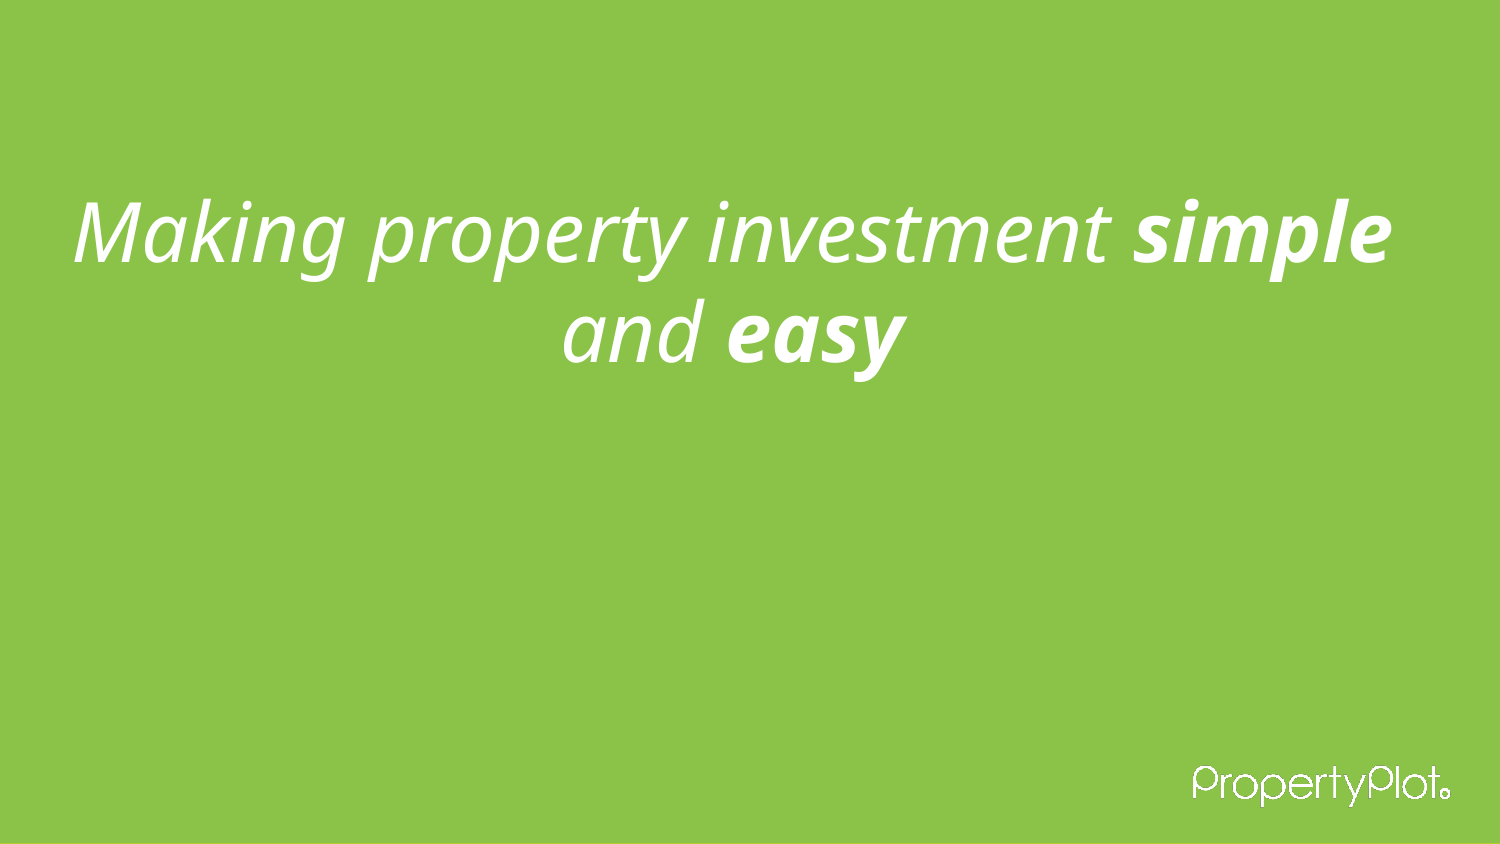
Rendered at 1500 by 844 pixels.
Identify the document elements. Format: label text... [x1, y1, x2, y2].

picture [1186, 759, 1459, 812]
text_box Making property investment simple and easy [53, 173, 1400, 386]
